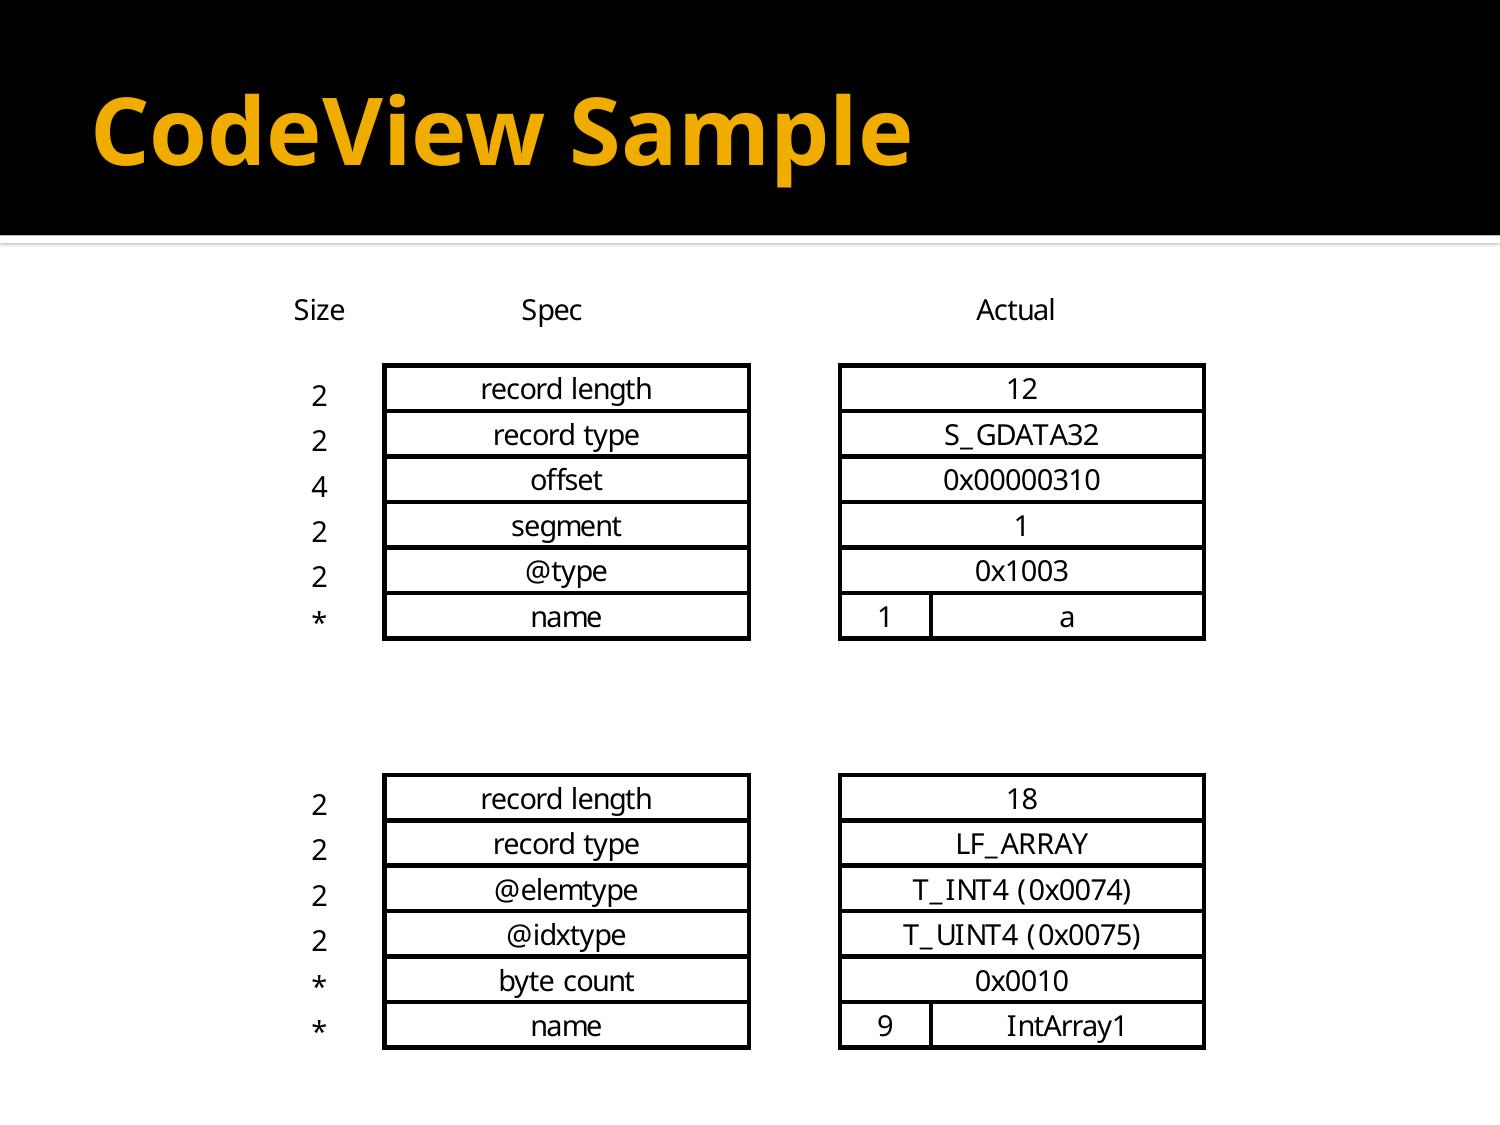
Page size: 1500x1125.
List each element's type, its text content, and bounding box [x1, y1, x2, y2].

title CodeView Sample [75, 25, 1425, 231]
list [293, 291, 1207, 1050]
